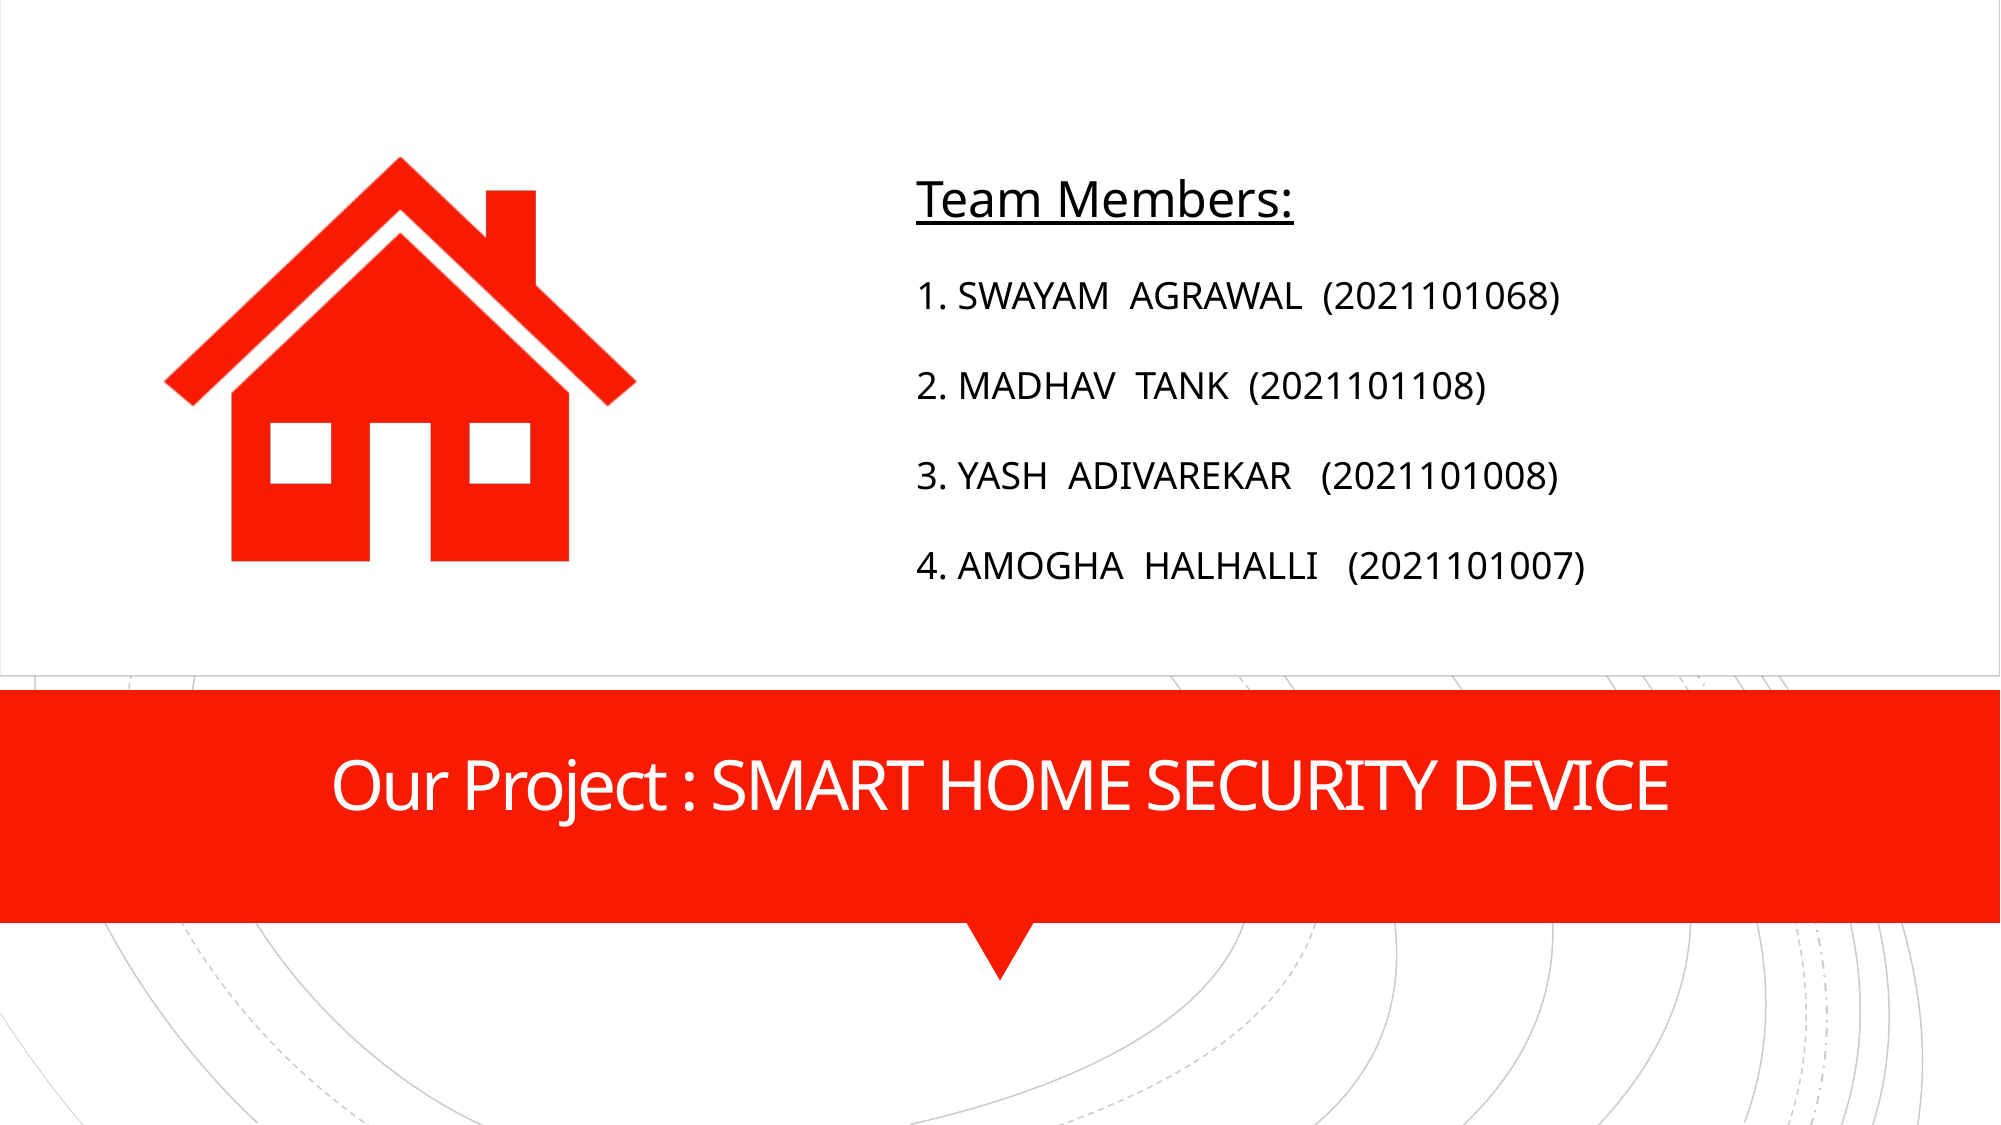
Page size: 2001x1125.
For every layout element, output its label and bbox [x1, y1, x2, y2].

picture [135, 94, 667, 626]
text_box [0, 0, 2000, 689]
text_box [0, 689, 2000, 981]
text_box [0, 981, 2000, 1125]
